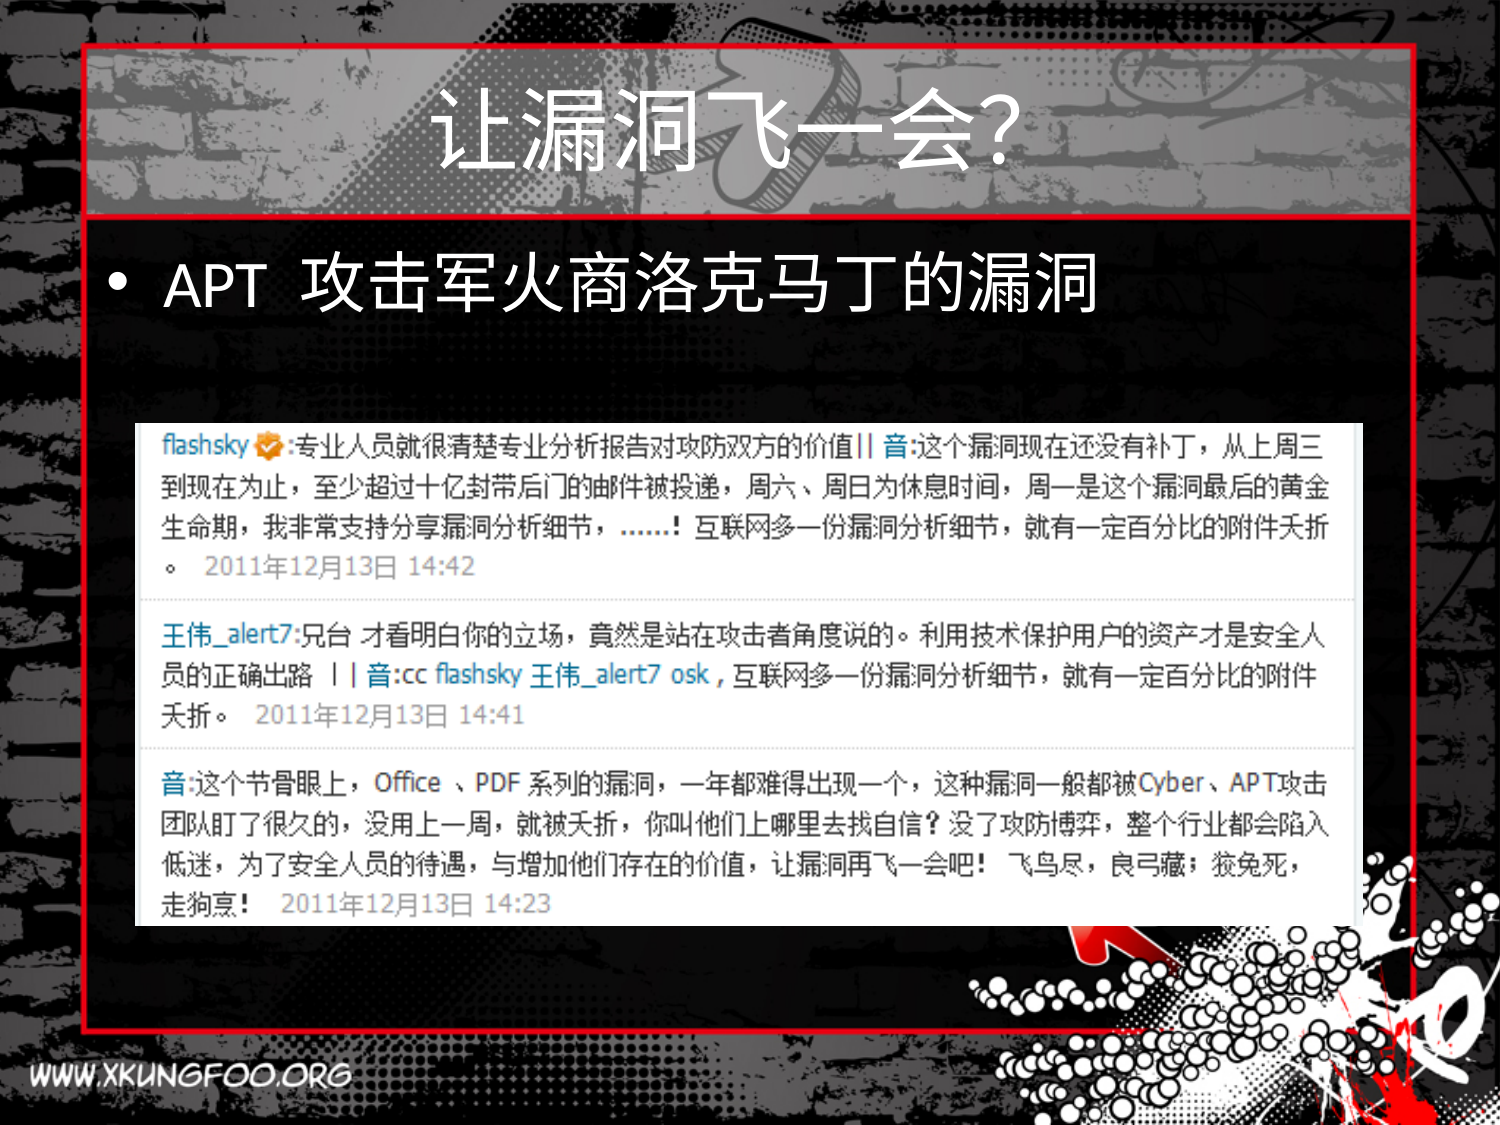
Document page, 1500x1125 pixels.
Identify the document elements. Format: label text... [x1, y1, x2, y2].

picture [0, 0, 1500, 1125]
title 让漏洞飞一会？ [91, 45, 1405, 211]
list APT 攻击军火商洛克马丁的漏洞 [91, 233, 1405, 1013]
